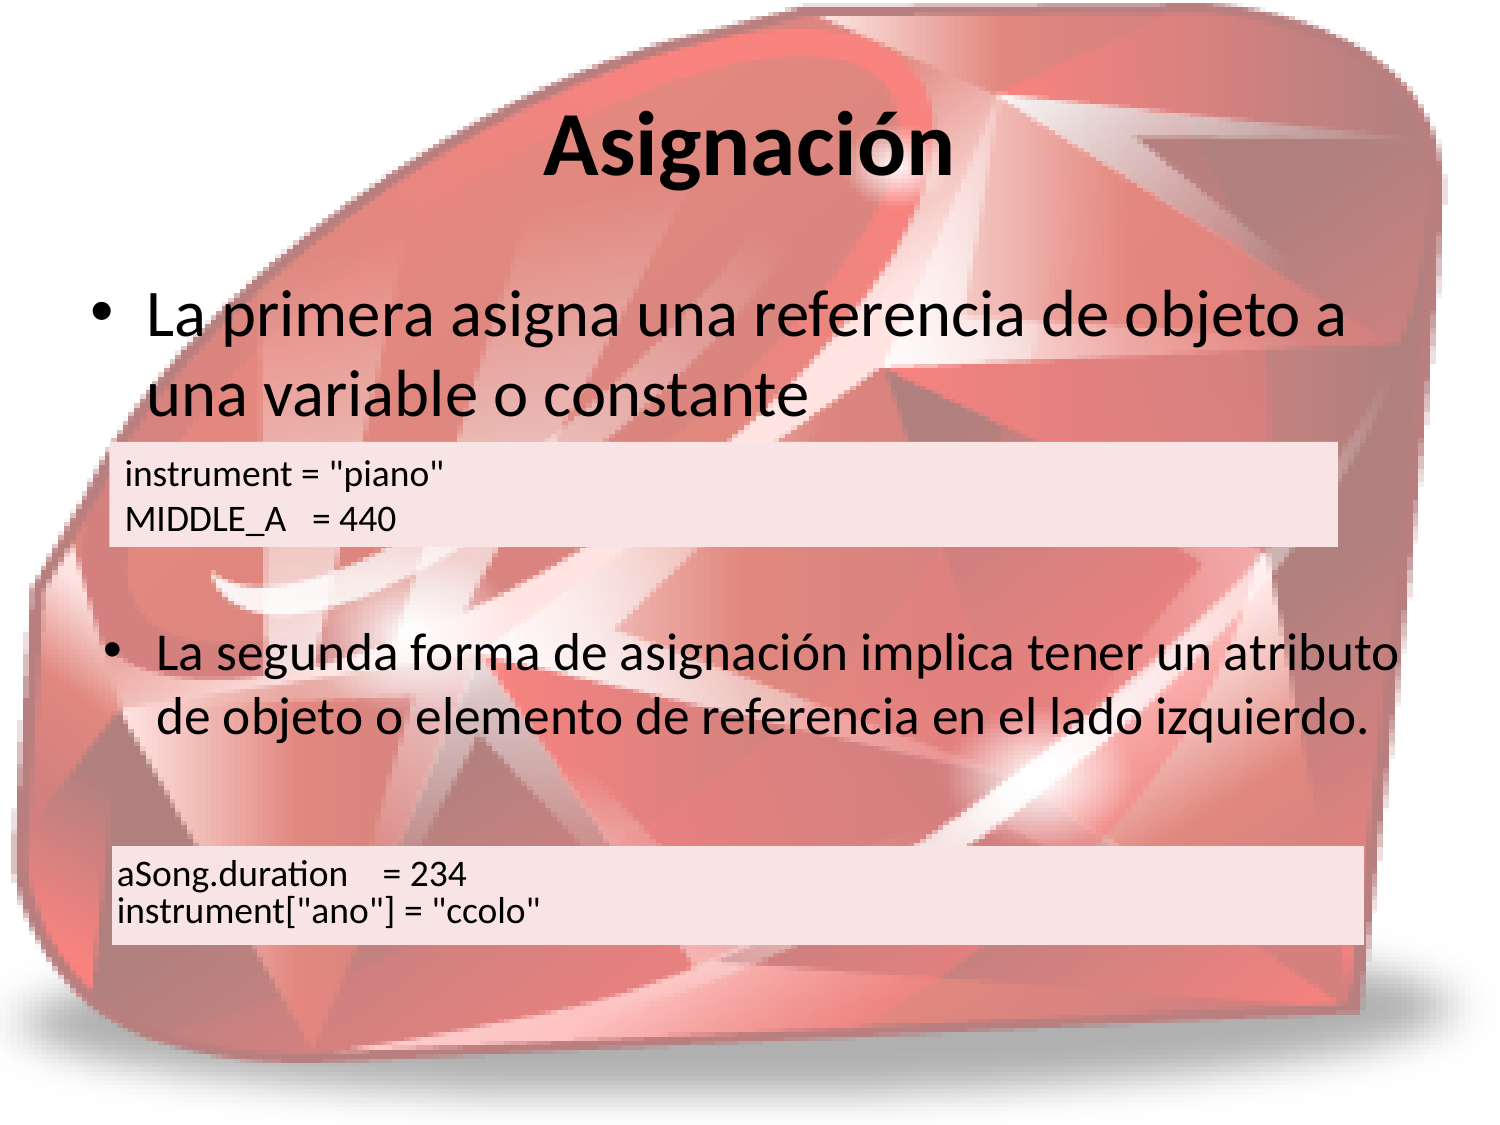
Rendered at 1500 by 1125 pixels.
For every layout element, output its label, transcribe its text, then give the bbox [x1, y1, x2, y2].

text_box instrument = "piano" MIDDLE_A = 440 [109, 441, 1338, 547]
text_box La segunda forma de asignación implica tener un atributo de objeto o elemento de referencia en el lado izquierdo. [88, 609, 1439, 804]
list La primera asigna una referencia de objeto a una variable o constante [75, 262, 1425, 457]
title Asignación [75, 45, 1425, 233]
table_header aSong.duration = 234 instrument["ano"] = "ccolo" [112, 846, 1364, 945]
